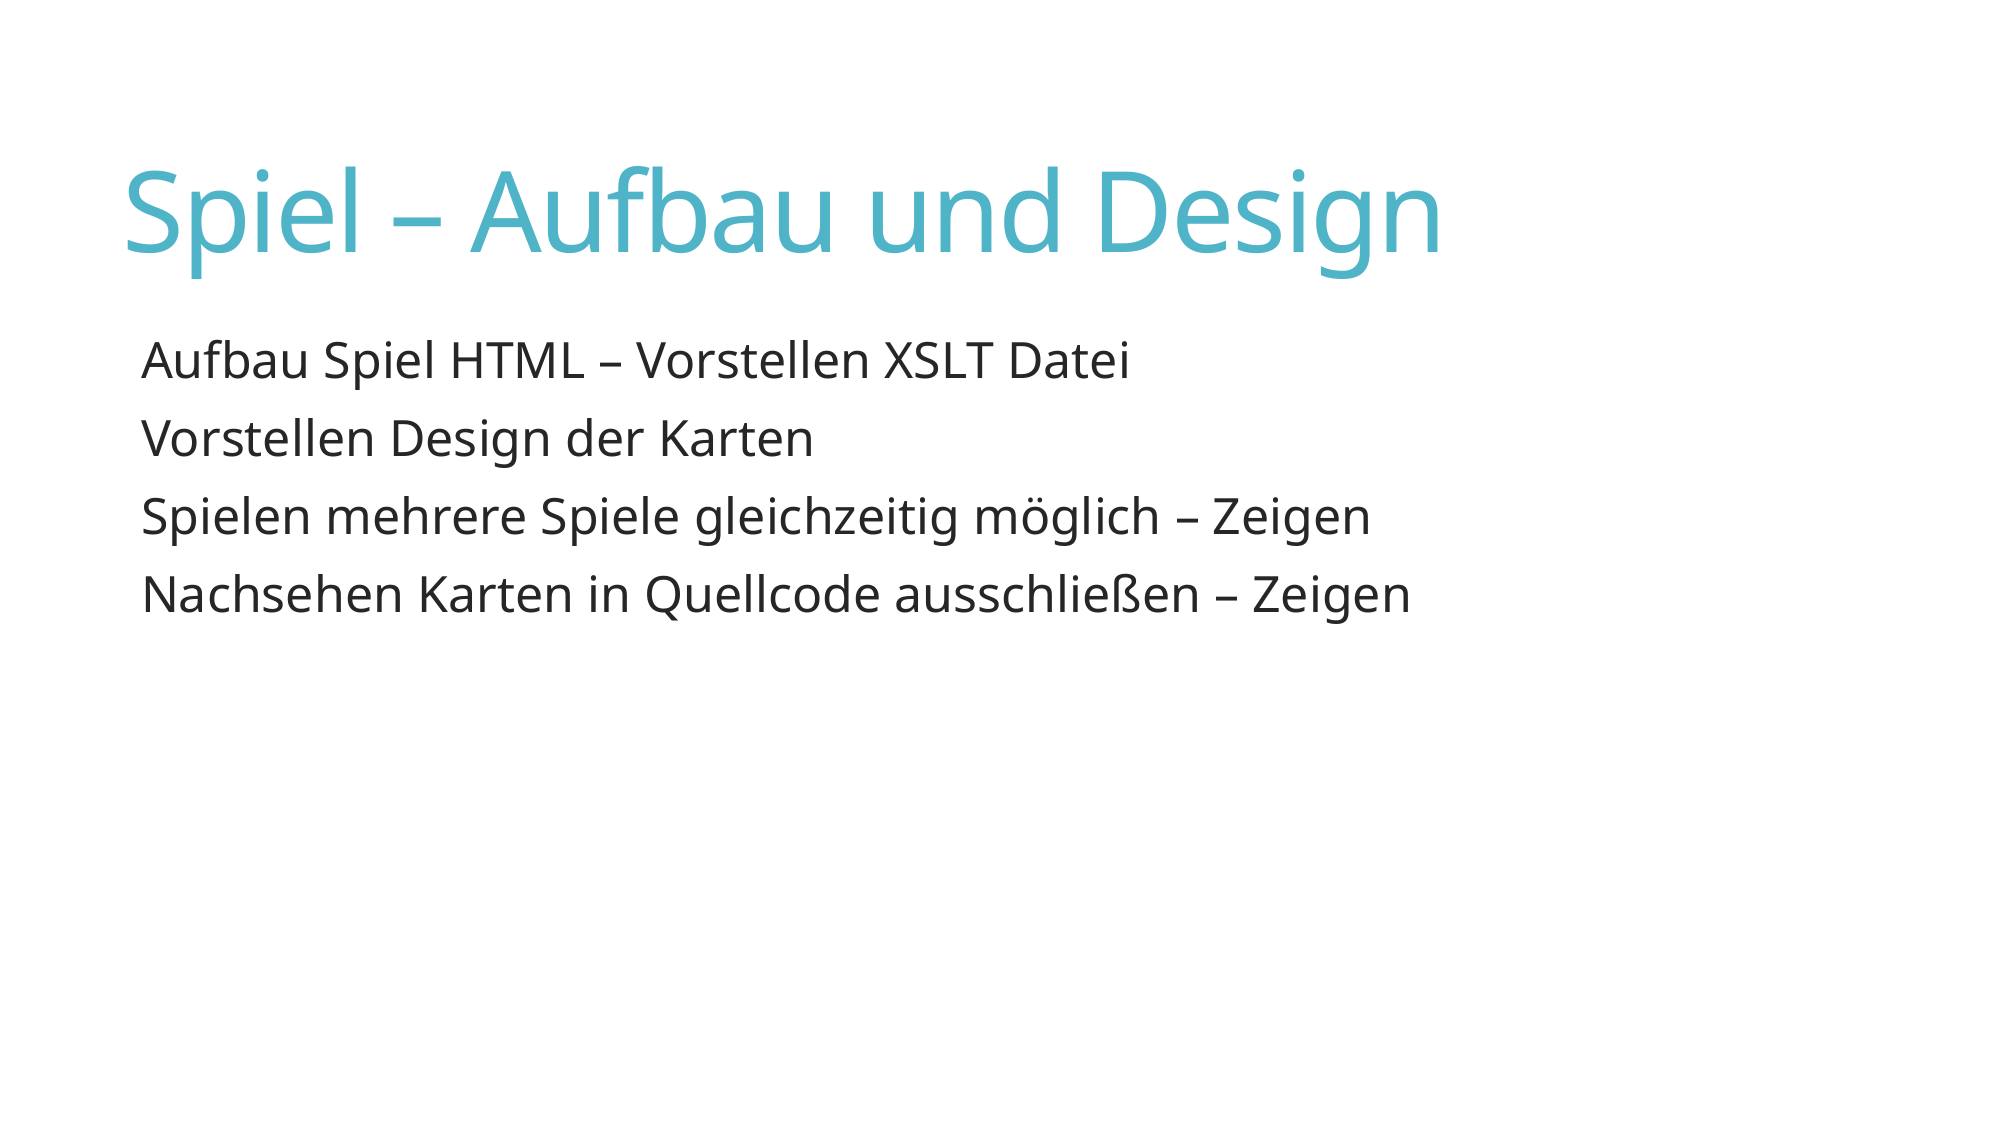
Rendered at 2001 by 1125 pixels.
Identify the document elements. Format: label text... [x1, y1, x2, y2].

list Aufbau Spiel HTML – Vorstellen XSLT Datei Vorstellen Design der Karten Spielen mehrere Spiele gleichzeitig möglich – Zeigen Nachsehen Karten in Quellcode ausschließen – Zeigen [111, 329, 1876, 948]
title Spiel – Aufbau und Design [107, 81, 1875, 354]
